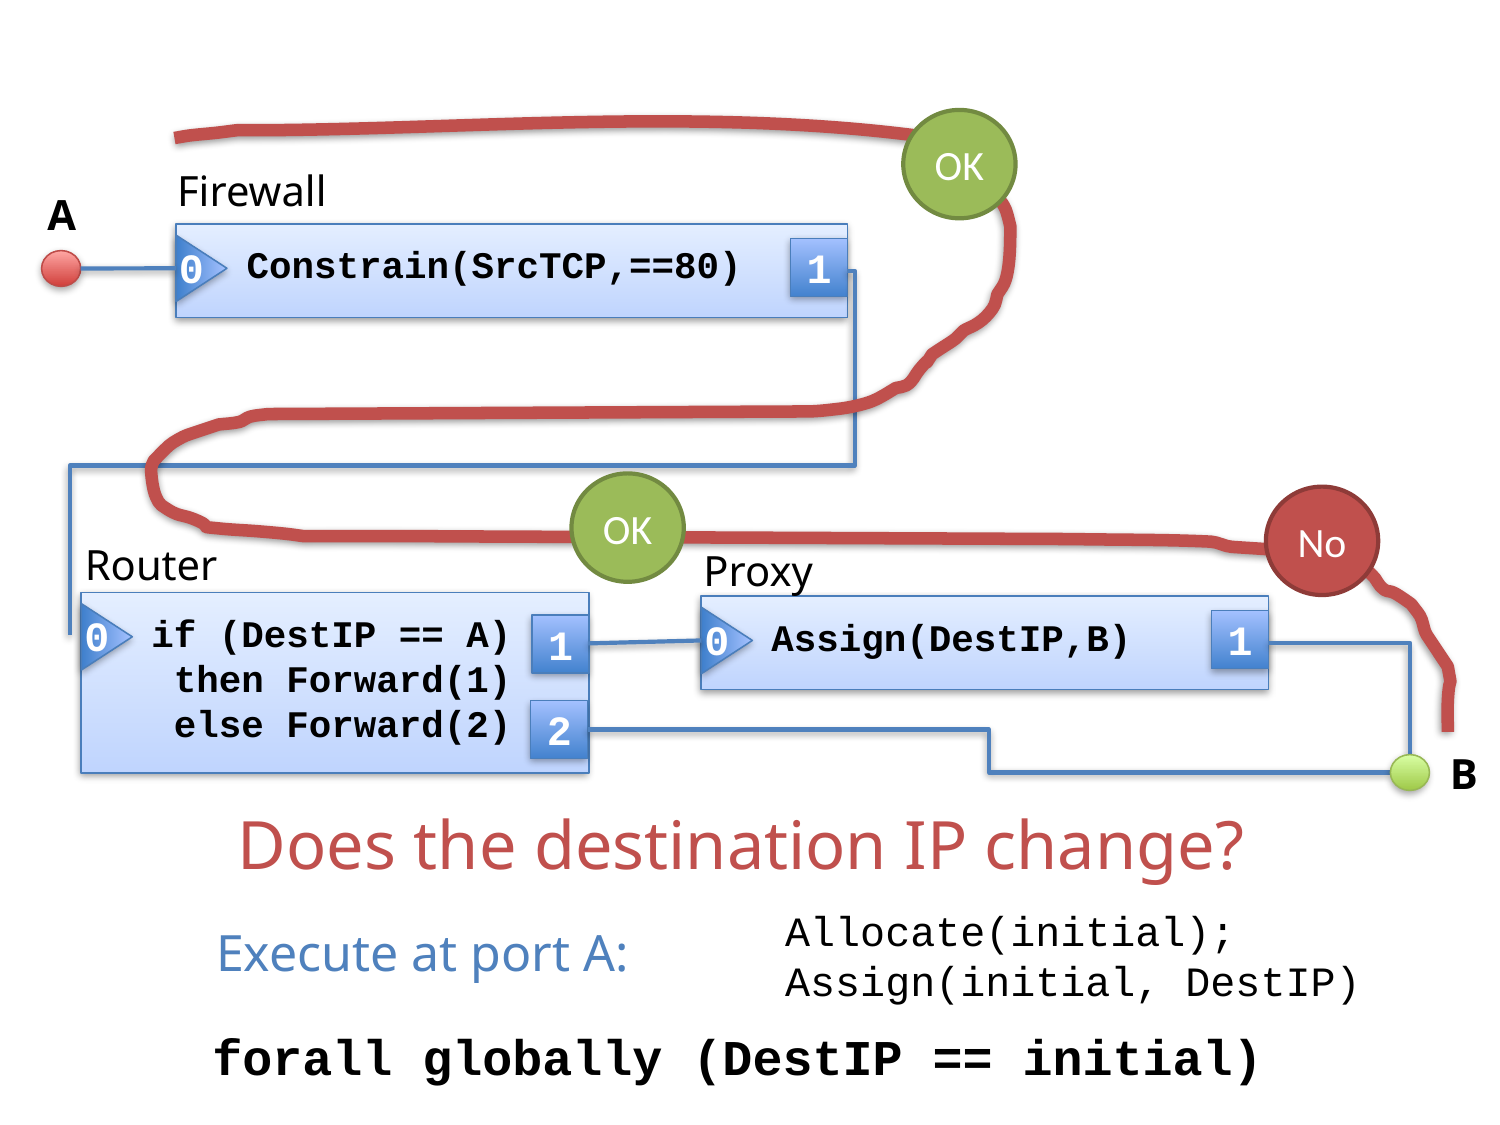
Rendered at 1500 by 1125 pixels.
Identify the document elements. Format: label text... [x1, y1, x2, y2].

text_box [1273, 572, 1453, 732]
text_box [30, 180, 93, 287]
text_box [71, 640, 590, 774]
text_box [587, 729, 1385, 773]
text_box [71, 270, 848, 633]
text_box Does the destination IP change? [159, 790, 1325, 895]
text_box [852, 453, 1026, 535]
text_box forall globally (DestIP == initial) [197, 1018, 1278, 1093]
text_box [1390, 740, 1496, 807]
text_box OK [901, 107, 1018, 221]
text_box Allocate(initial); Assign(initial, DestIP) [770, 896, 1376, 1012]
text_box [1268, 642, 1411, 755]
text_box Execute at port A: [66, 899, 779, 1004]
text_box [174, 119, 1013, 409]
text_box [166, 157, 848, 270]
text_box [691, 536, 1269, 690]
text_box No [1264, 484, 1381, 598]
